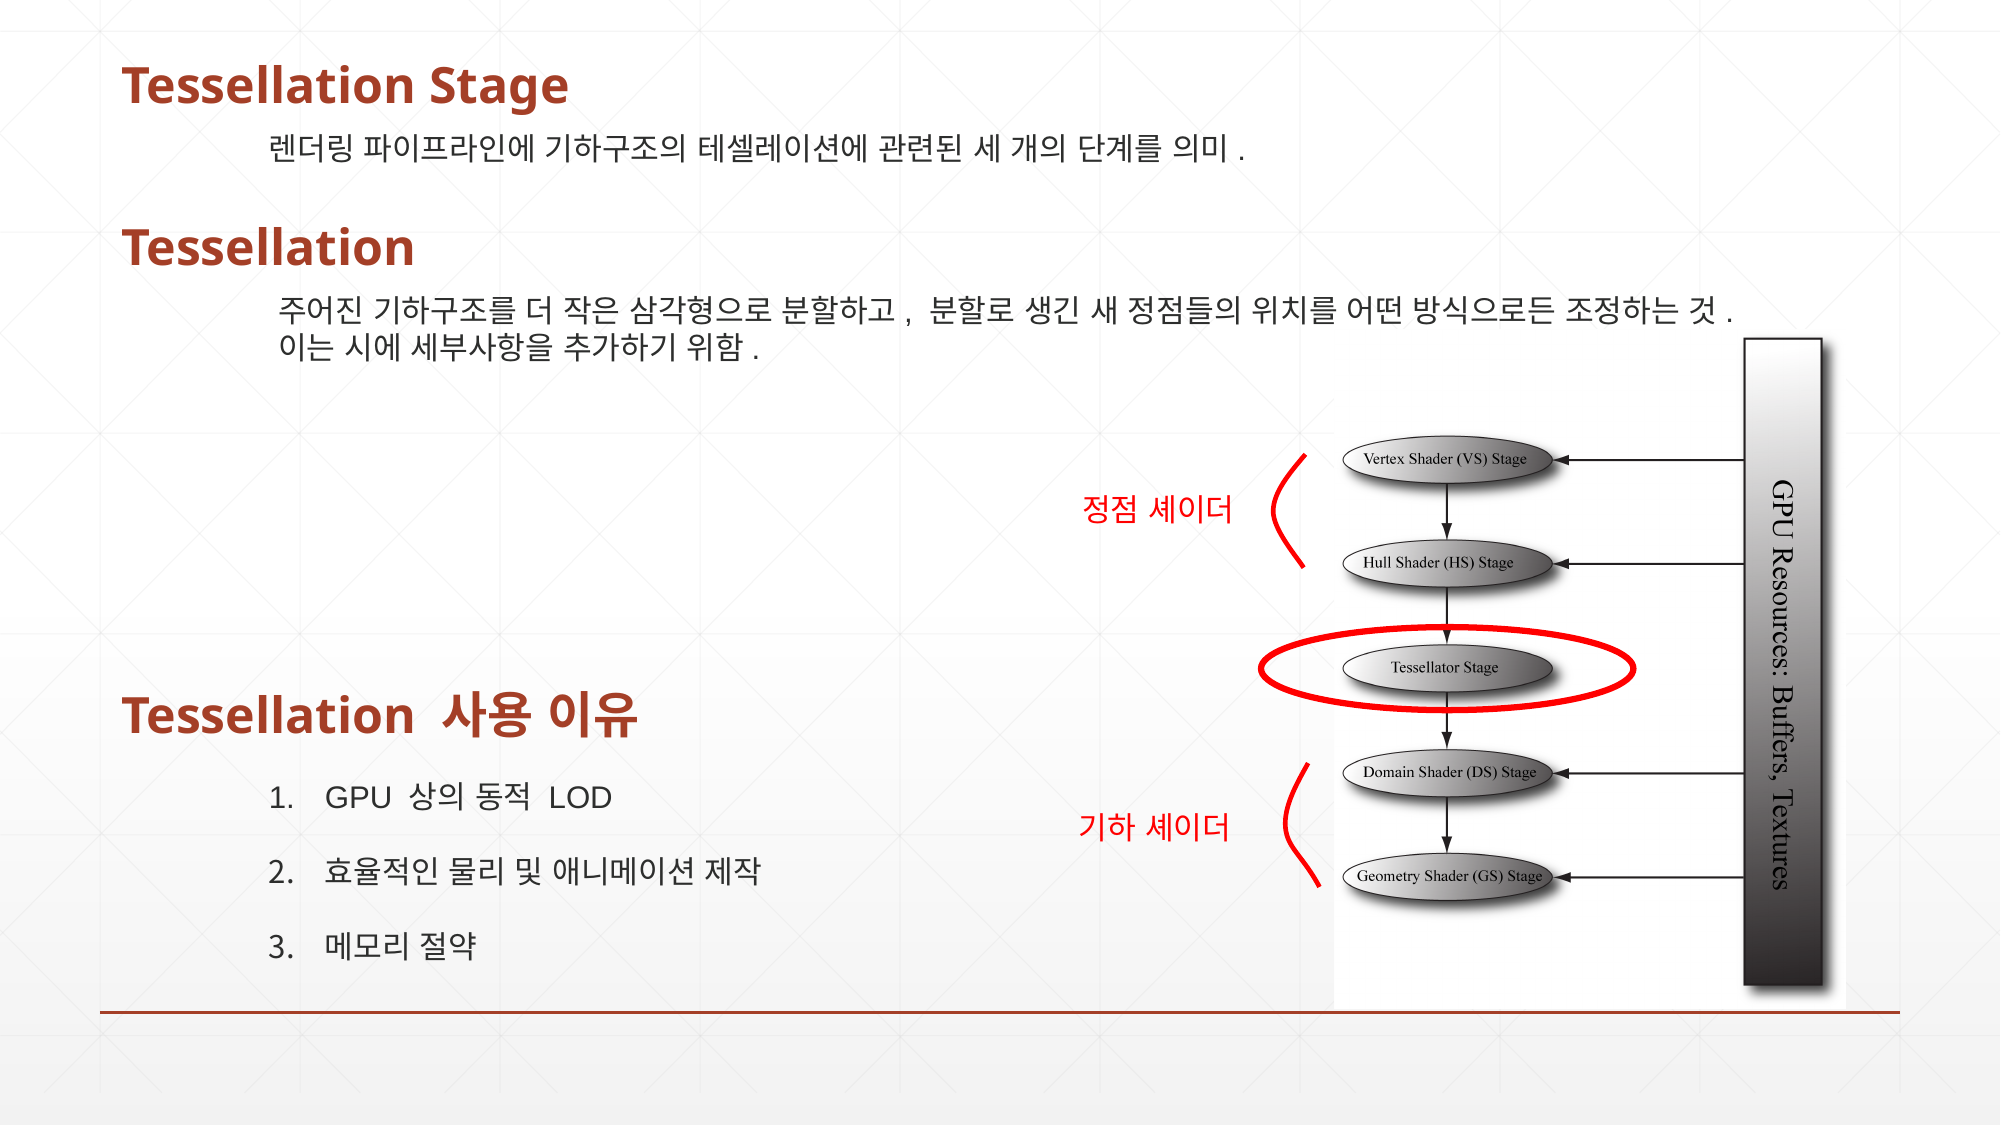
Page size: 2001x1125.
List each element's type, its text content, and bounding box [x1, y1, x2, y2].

text_box 정점 셰이더 [1067, 483, 1274, 536]
text_box Tessellation [106, 200, 1682, 284]
text_box 렌더링 파이프라인에 기하구조의 테셀레이션에 관련된 세 개의 단계를 의미. [253, 122, 1763, 175]
text_box [1284, 762, 1321, 888]
title Tessellation Stage [106, 39, 1682, 123]
text_box [1274, 453, 1306, 568]
text_box [1259, 634, 1334, 703]
text_box GPU 상의 동적 LOD 효율적인 물리 및 애니메이션 제작 메모리 절약 [253, 770, 1334, 972]
text_box 주어진 기하구조를 더 작은 삼각형으로 분할하고, 분할로 생긴 새 정점들의 위치를 어떤 방식으로든 조정하는 것. 이는 시에 세부사항을 추가하기 위함. [263, 283, 1772, 374]
picture [1334, 329, 1846, 1009]
text_box 기하 셰이더 [1064, 801, 1271, 854]
text_box Tessellation 사용 이유 [106, 668, 1334, 752]
